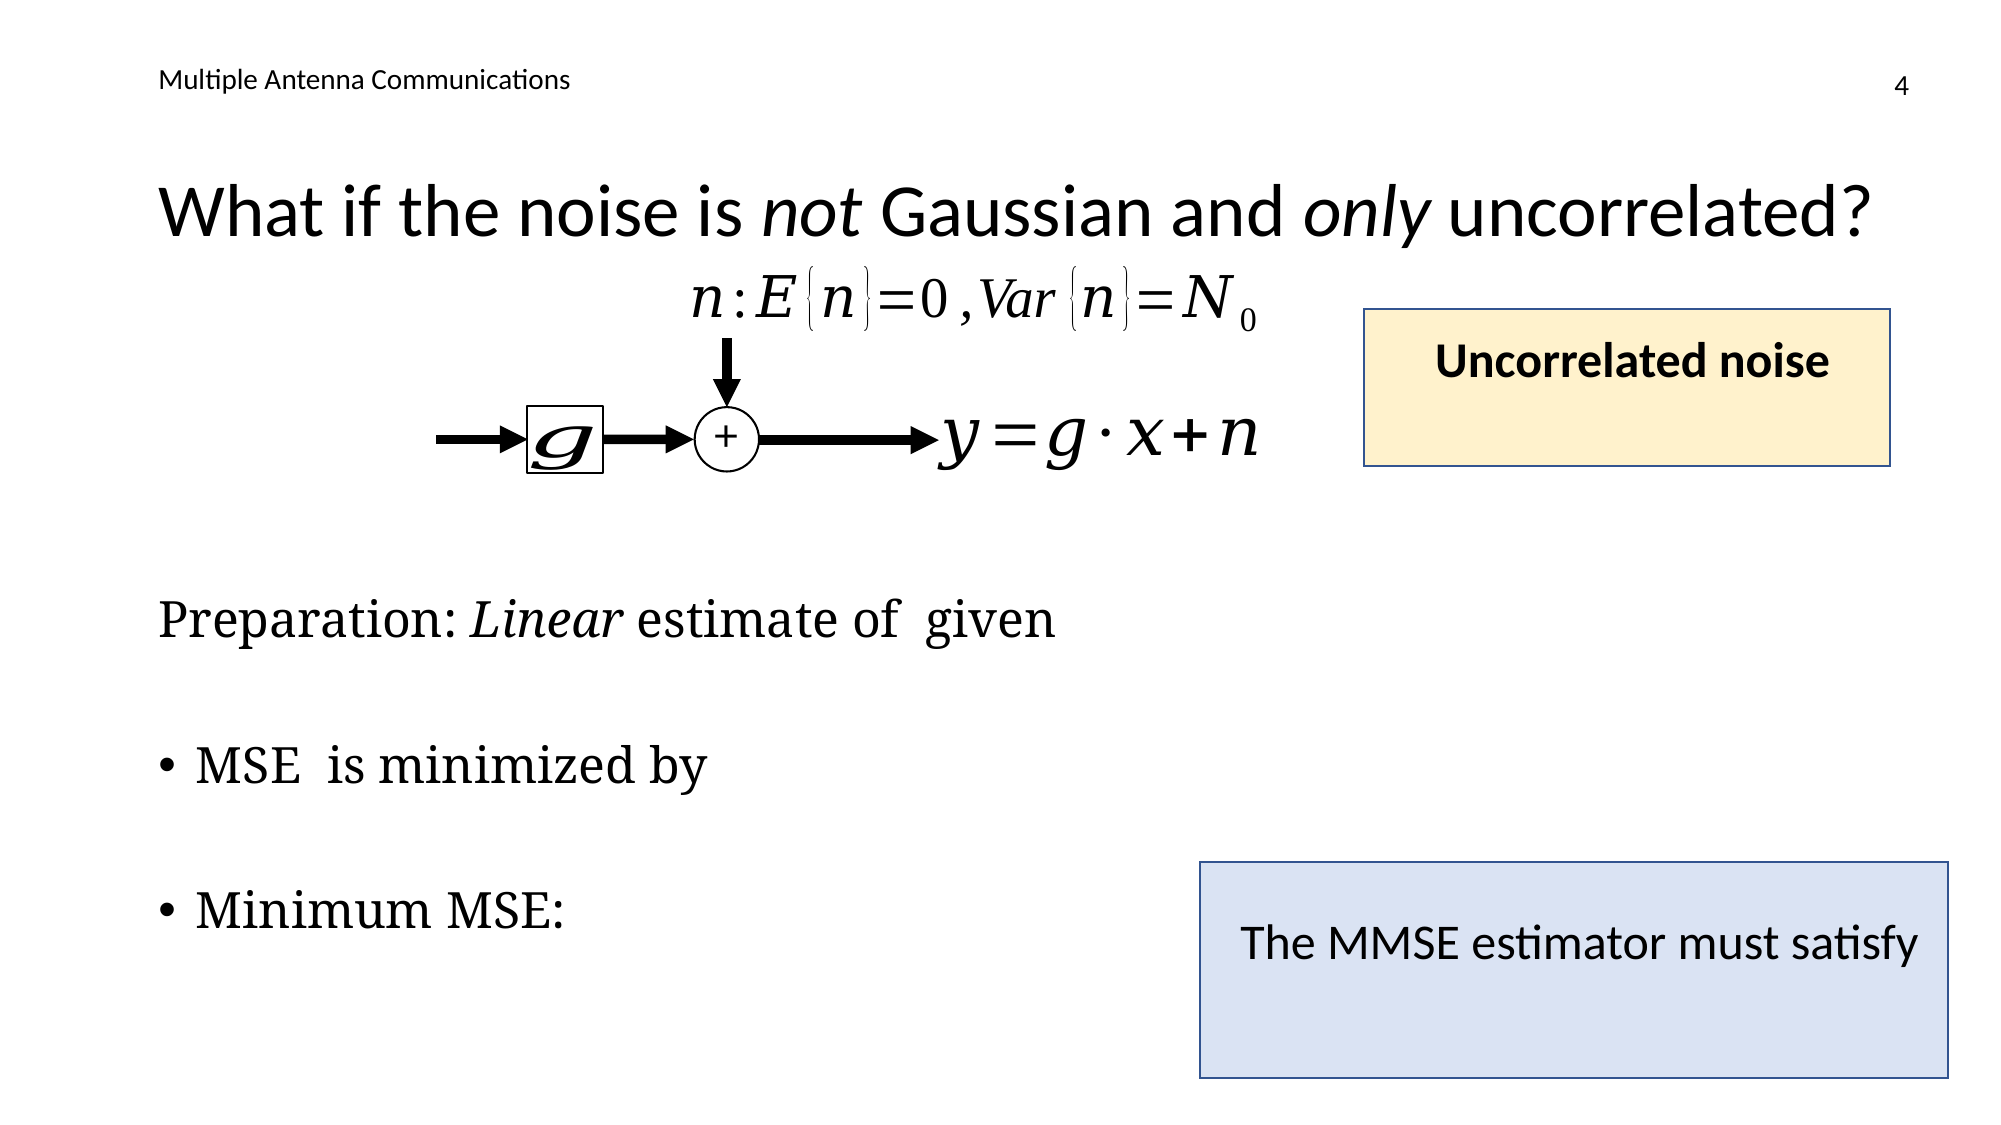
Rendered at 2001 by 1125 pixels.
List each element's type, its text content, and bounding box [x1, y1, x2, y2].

title What if the noise is not Gaussian and only uncorrelated? [143, 163, 1924, 301]
text_box + [695, 395, 759, 473]
footer Multiple Antenna Communications [143, 59, 1484, 103]
slide_number 4 [1802, 59, 1924, 103]
